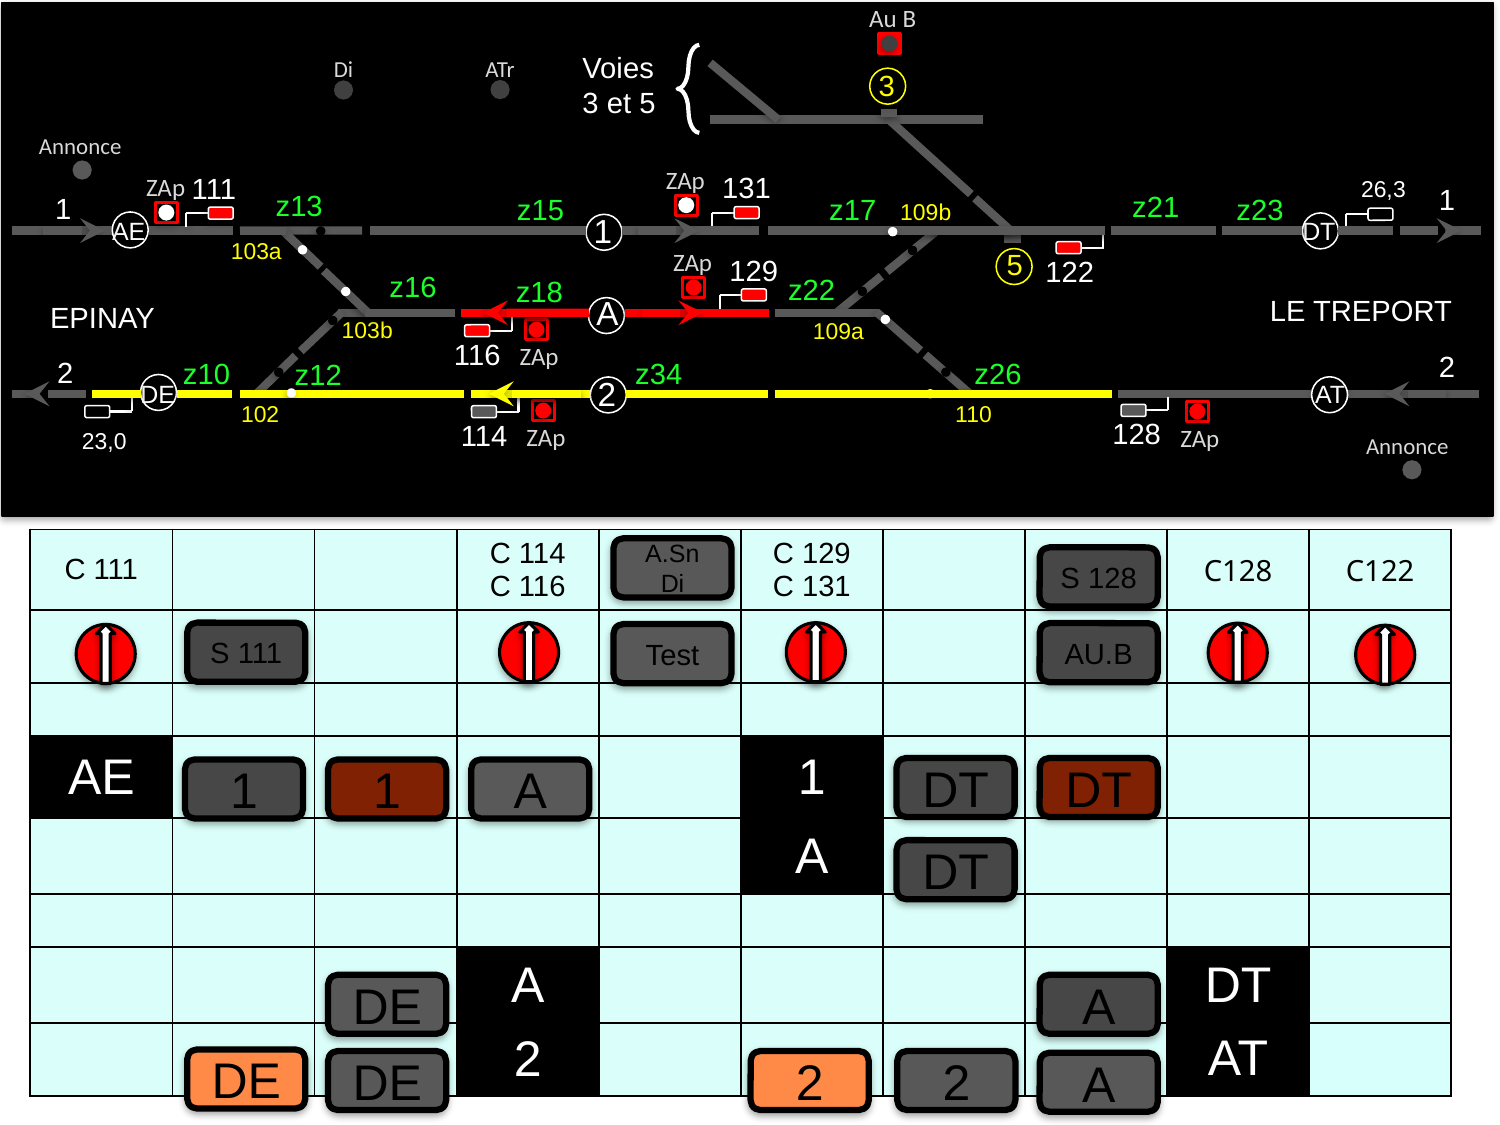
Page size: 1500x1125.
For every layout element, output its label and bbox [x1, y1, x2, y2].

text_box [1188, 402, 1207, 421]
text_box [684, 278, 703, 297]
text_box [327, 1050, 447, 1111]
text_box [463, 323, 491, 338]
text_box [470, 758, 591, 820]
text_box [880, 34, 899, 53]
text_box [1038, 757, 1159, 818]
text_box [327, 973, 447, 1035]
text_box [1401, 459, 1423, 481]
text_box [733, 205, 760, 220]
text_box [1355, 624, 1415, 685]
text_box [184, 758, 304, 820]
text_box [534, 401, 553, 420]
text_box [786, 622, 846, 682]
text_box [207, 206, 234, 220]
text_box [1038, 1051, 1159, 1113]
text_box [186, 1048, 307, 1110]
text_box [612, 537, 733, 599]
text_box [767, 226, 1113, 395]
text_box [71, 159, 93, 181]
text_box [740, 288, 768, 302]
text_box [499, 622, 559, 682]
text_box [749, 1050, 870, 1111]
text_box [677, 196, 696, 214]
text_box [470, 404, 498, 419]
text_box [895, 757, 1016, 818]
text_box [1120, 403, 1147, 418]
text_box [612, 623, 733, 684]
text_box [1038, 973, 1159, 1035]
text_box [75, 624, 136, 684]
text_box [1038, 622, 1159, 683]
text_box [896, 1050, 1017, 1111]
text_box [1207, 622, 1268, 683]
text_box [157, 203, 176, 222]
text_box [895, 839, 1016, 900]
text_box [489, 79, 511, 100]
text_box [327, 758, 447, 820]
text_box [239, 225, 760, 399]
text_box [333, 79, 354, 101]
text_box [186, 621, 307, 683]
text_box [527, 320, 546, 339]
text_box [1038, 546, 1159, 608]
